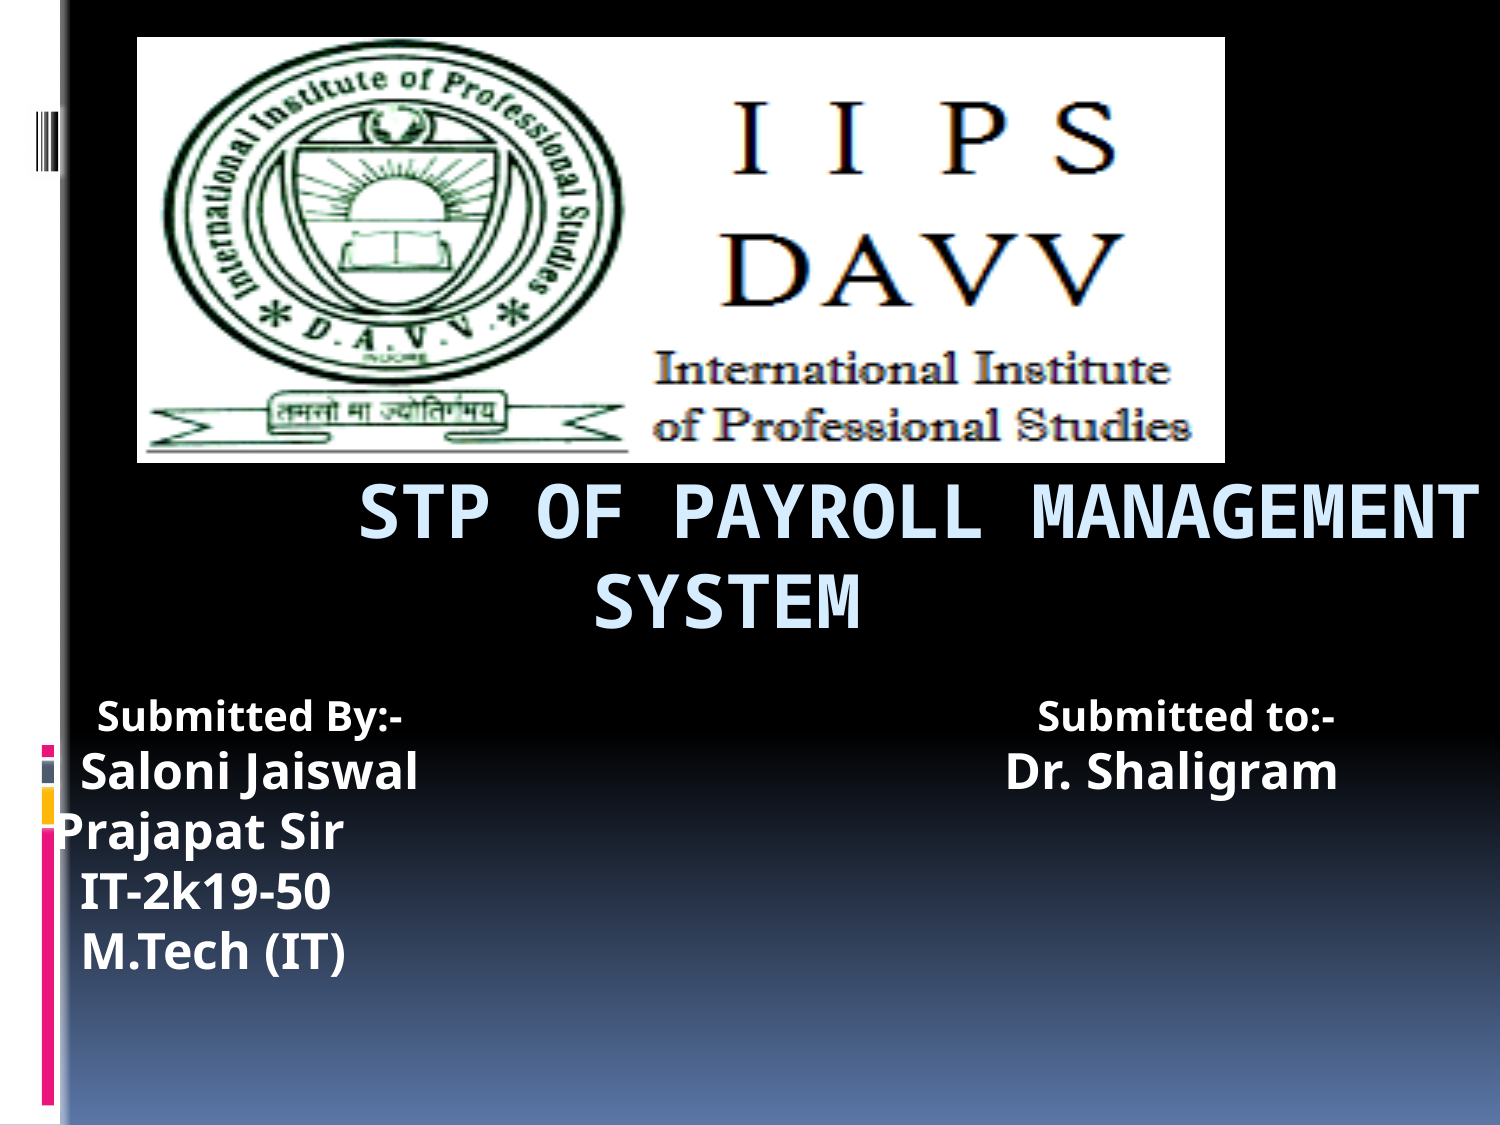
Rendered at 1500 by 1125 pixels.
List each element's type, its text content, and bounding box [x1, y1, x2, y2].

title STP of Payroll Management System [0, 37, 1500, 675]
picture [137, 37, 1226, 463]
subtitle Submitted By:- Submitted to:- Saloni Jaiswal Dr. Shaligram Prajapat Sir IT-2k19-50 M.Tech (IT) [37, 637, 1463, 1088]
